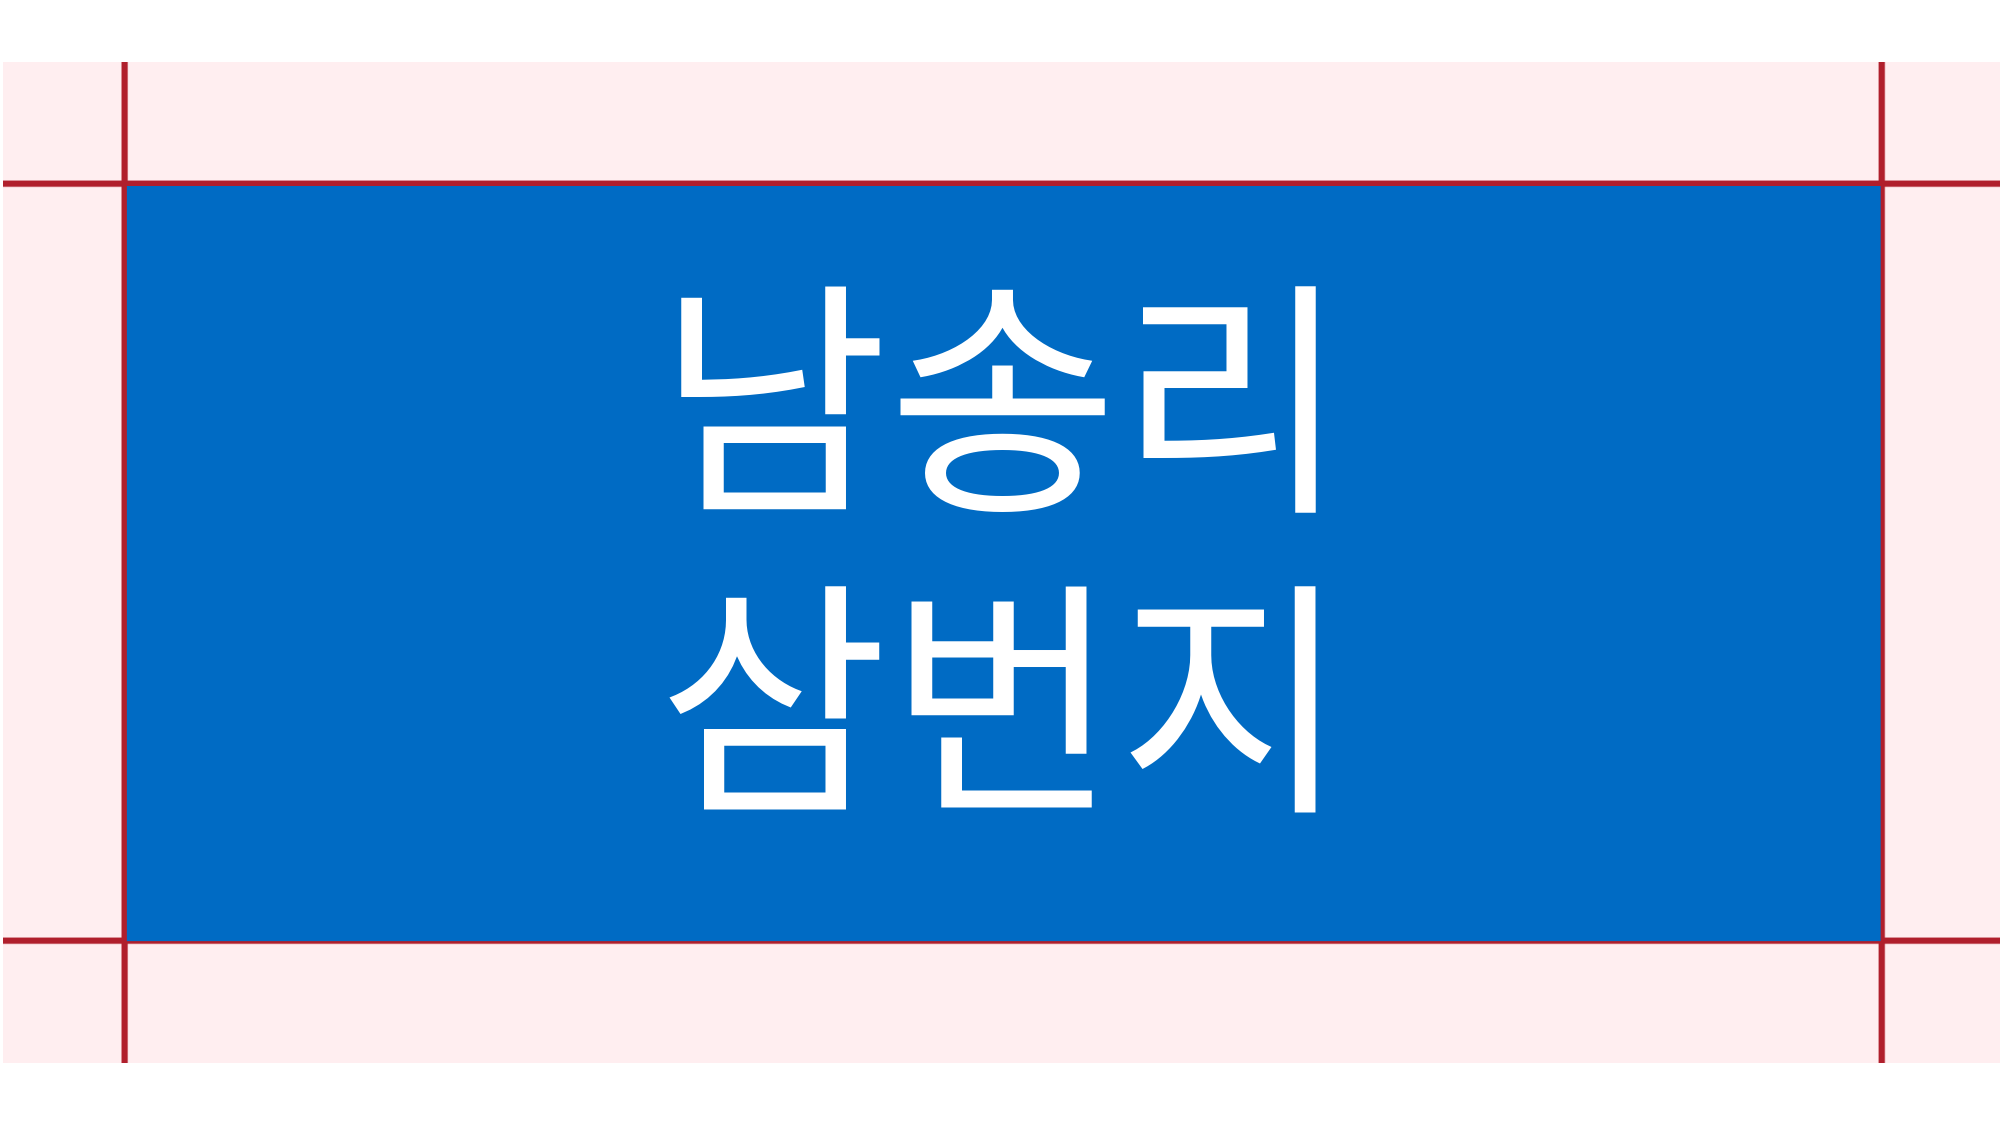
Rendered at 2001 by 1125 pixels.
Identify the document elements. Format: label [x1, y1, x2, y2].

picture [3, 62, 2000, 1063]
